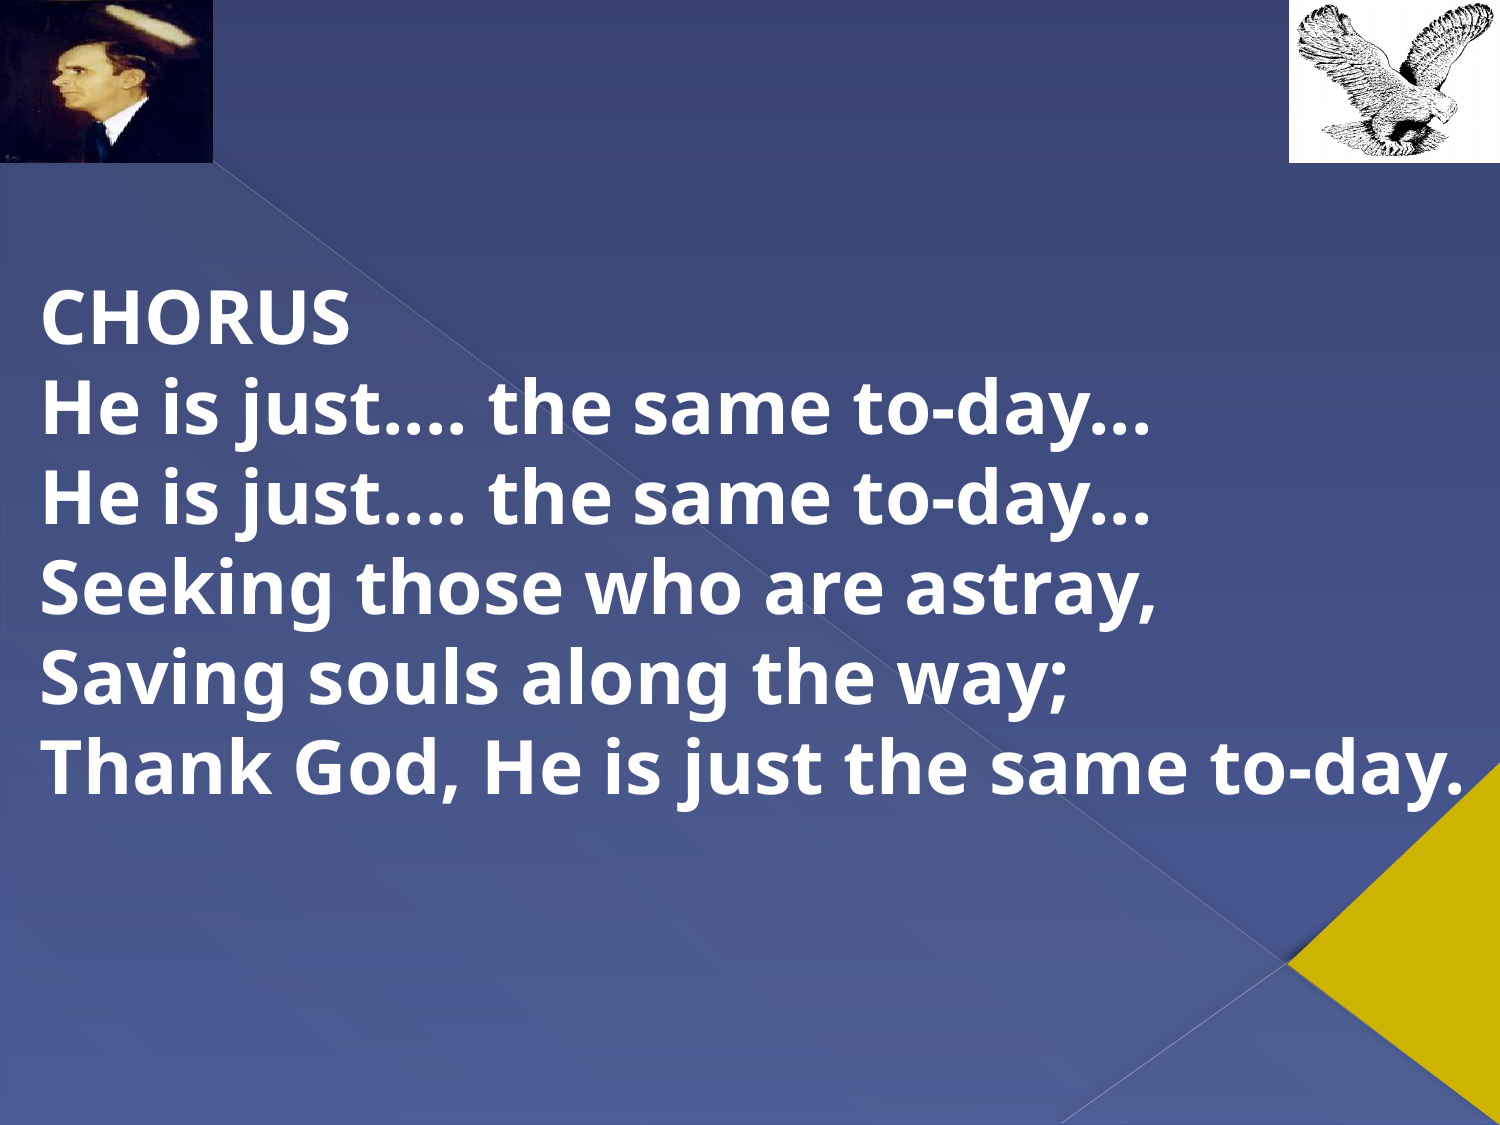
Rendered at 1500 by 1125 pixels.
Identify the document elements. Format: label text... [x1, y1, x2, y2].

picture [1288, 0, 1500, 163]
text_box CHORUS He is just.... the same to-day... He is just.... the same to-day... Seeking those who are astray, Saving souls along the way; Thank God, He is just the same to-day. [24, 262, 1500, 818]
picture [0, 0, 213, 163]
text_box [1285, 818, 1500, 1125]
